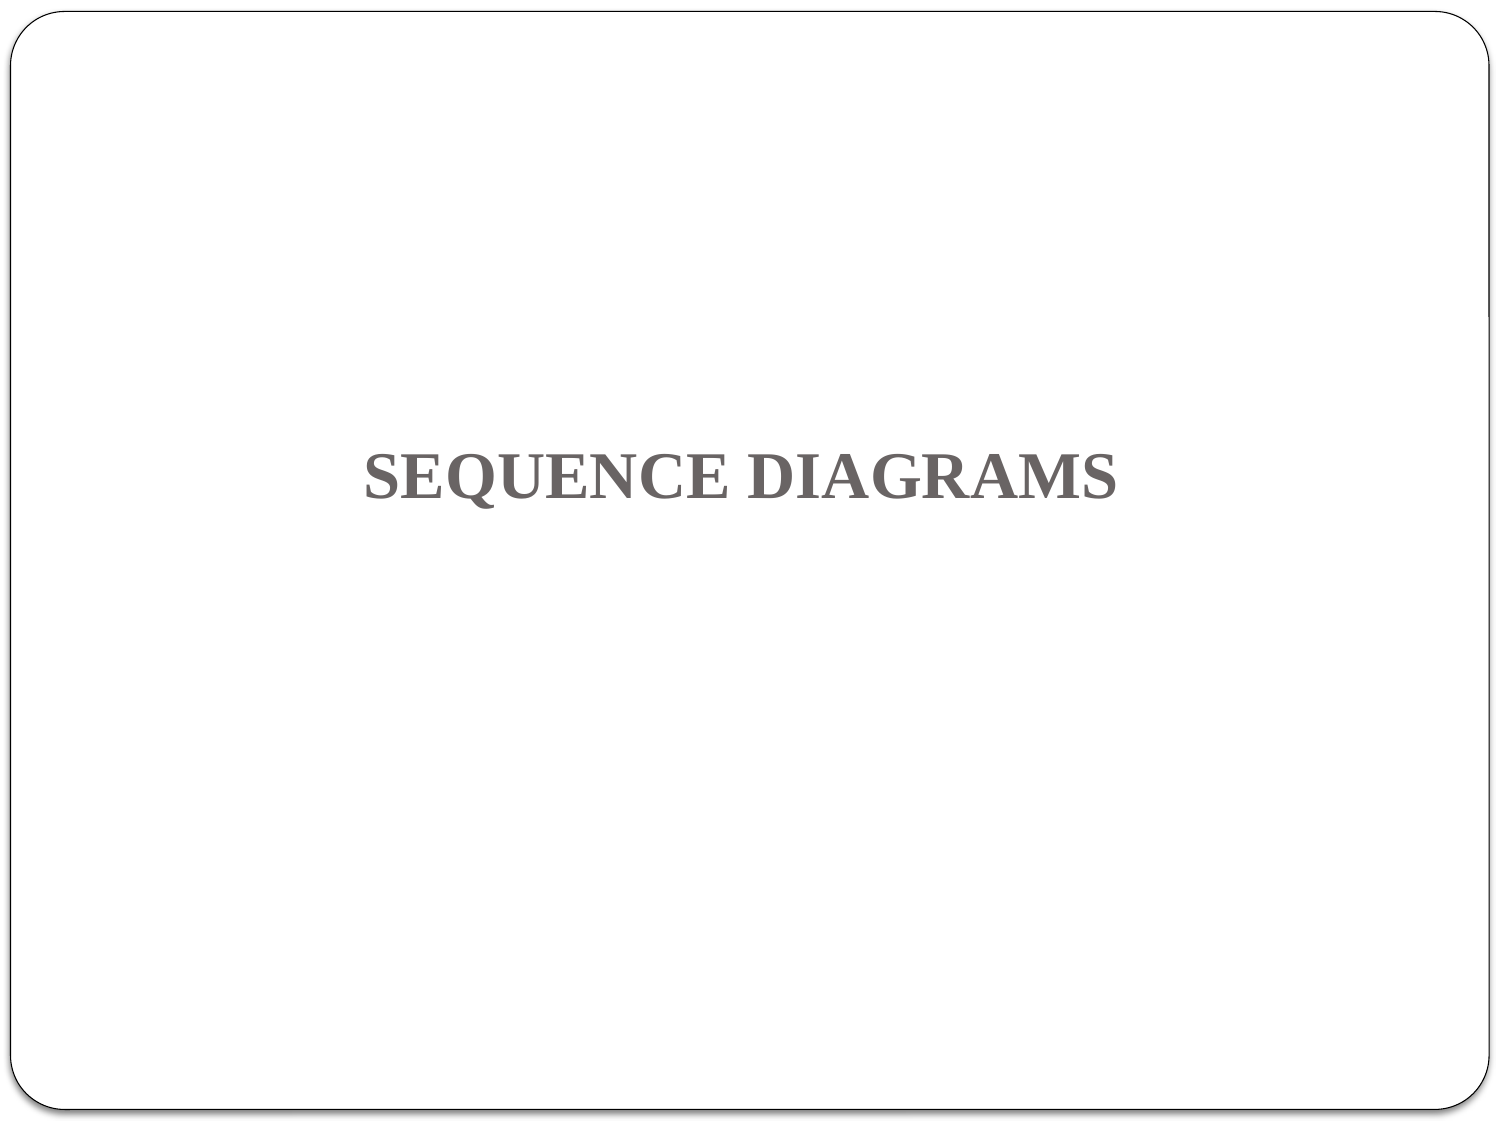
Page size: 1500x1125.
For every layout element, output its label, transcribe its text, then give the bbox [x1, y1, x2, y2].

text_box SEQUENCE DIAGRAMS [349, 424, 1134, 520]
